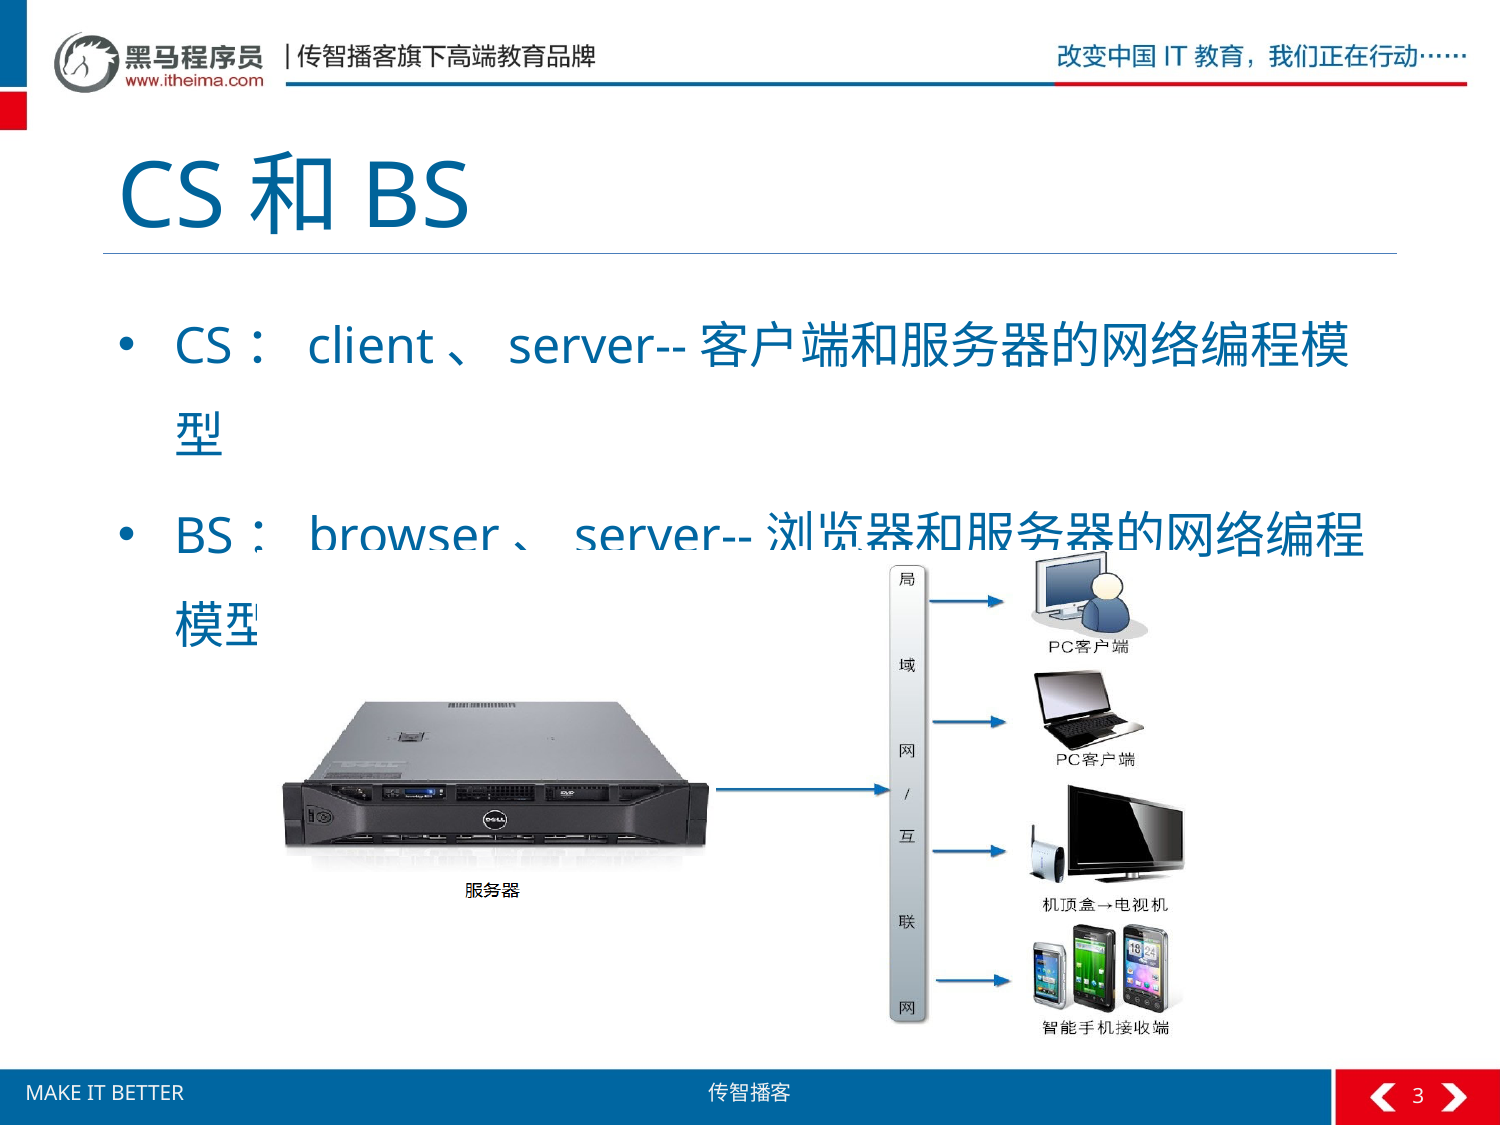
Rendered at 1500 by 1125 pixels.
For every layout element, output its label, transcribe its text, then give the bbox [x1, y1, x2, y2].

slide_number MAKE IT BETTER [10, 1072, 349, 1124]
picture [0, 0, 1500, 1125]
list CS：client、server--客户端和服务器的网络编程模型 BS：browser、server--浏览器和服务器的网络编程模型 [103, 275, 1397, 1040]
title CS和BS [103, 95, 1397, 254]
footer 传智播客 [496, 1071, 1004, 1124]
slide_number 3 [1336, 1070, 1500, 1124]
